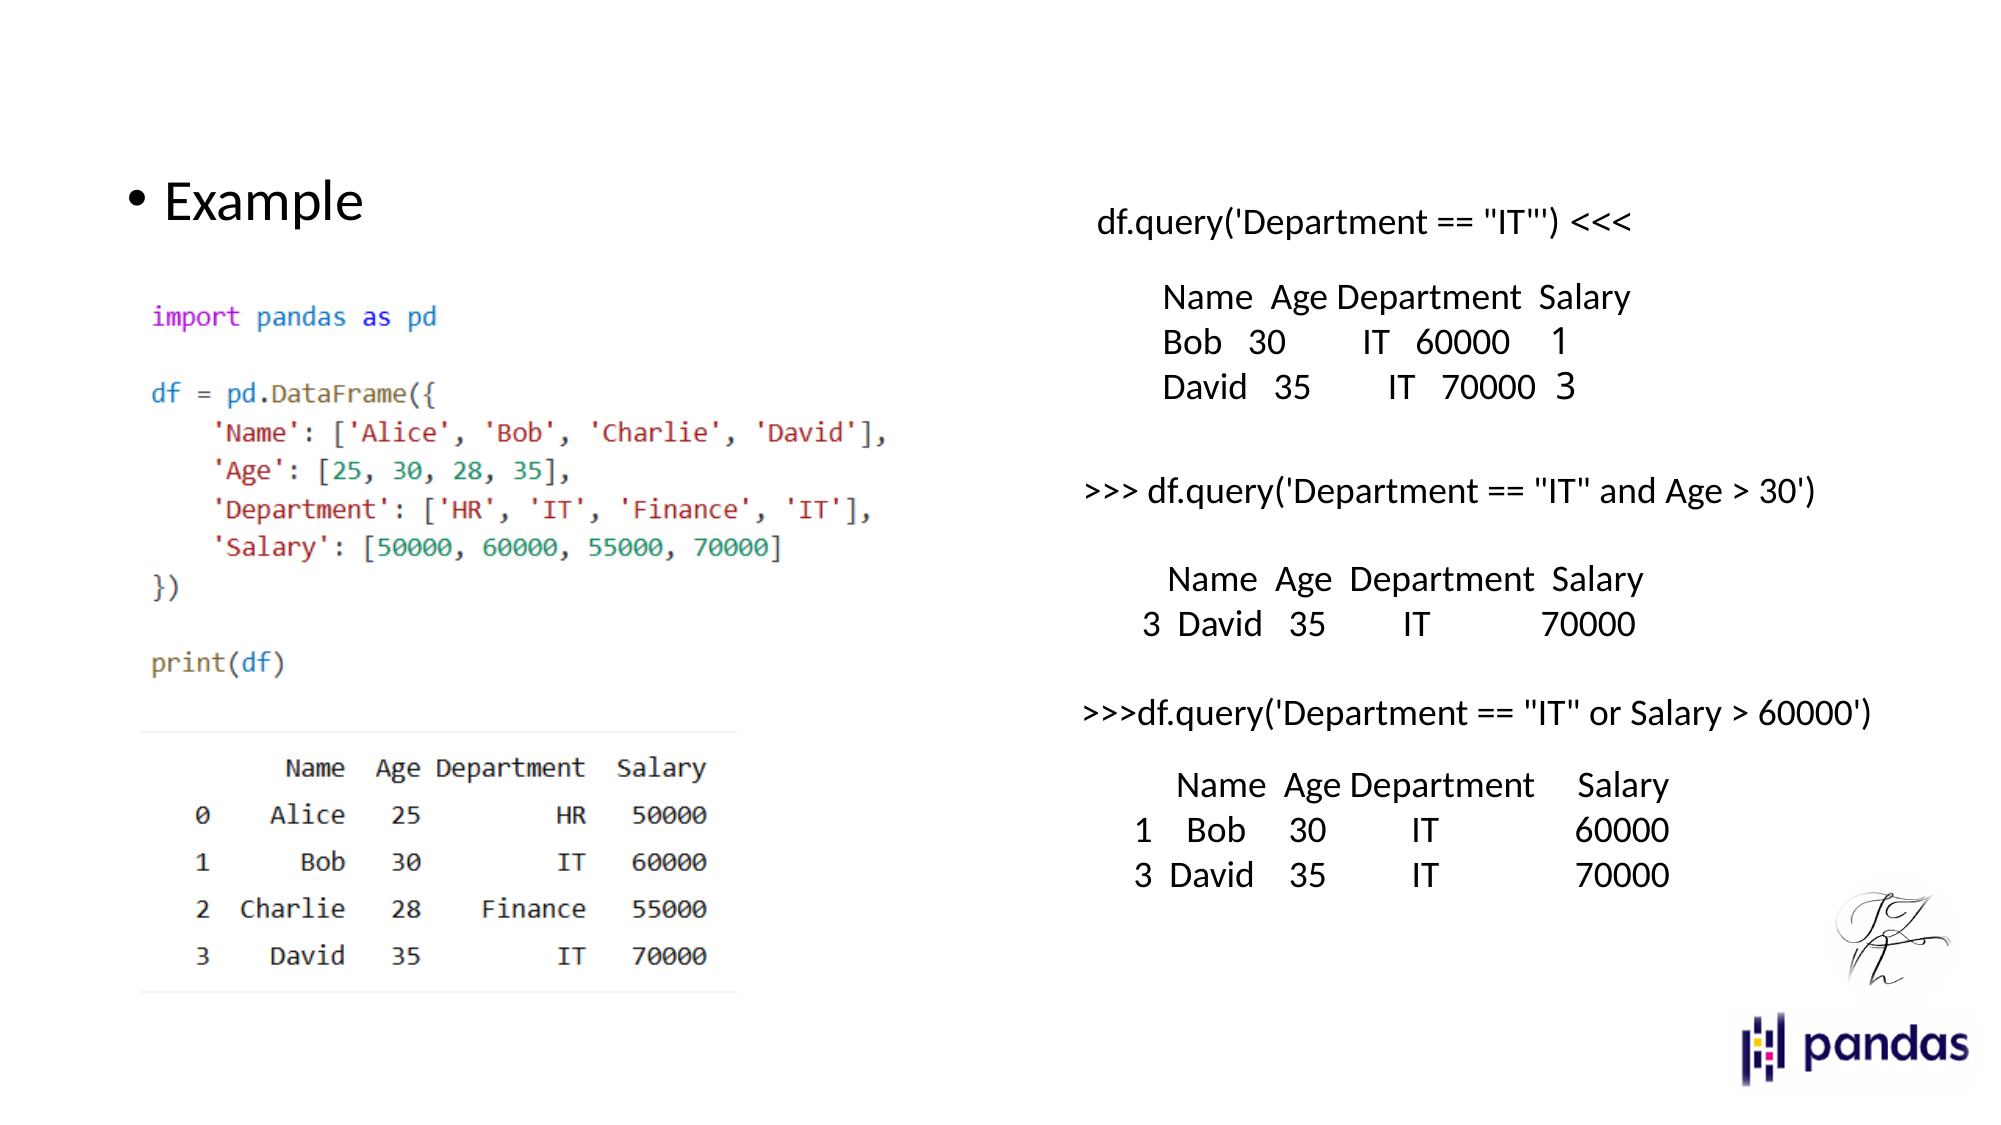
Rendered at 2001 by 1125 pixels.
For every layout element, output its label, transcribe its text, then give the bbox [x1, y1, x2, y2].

text_box Name Age Department Salary 1 Bob 30 IT 60000 3 David 35 IT 70000 [1147, 264, 1677, 415]
list Example [111, 162, 1837, 877]
text_box Name Age Department Salary 3 David 35 IT 70000 [1127, 546, 1723, 652]
picture [139, 730, 738, 1001]
text_box >>> df.query('Department == "IT"') [1082, 189, 1647, 250]
text_box Name Age Department Salary 1 Bob 30 IT 60000 3 David 35 IT 70000 [1118, 752, 1761, 903]
text_box >>>df.query('Department == "IT" or Salary > 60000') [1066, 680, 1889, 741]
picture [1721, 998, 1986, 1103]
picture [139, 279, 893, 708]
text_box >>> df.query('Department == "IT" and Age > 30') [1068, 458, 1833, 519]
picture [1853, 899, 1934, 980]
